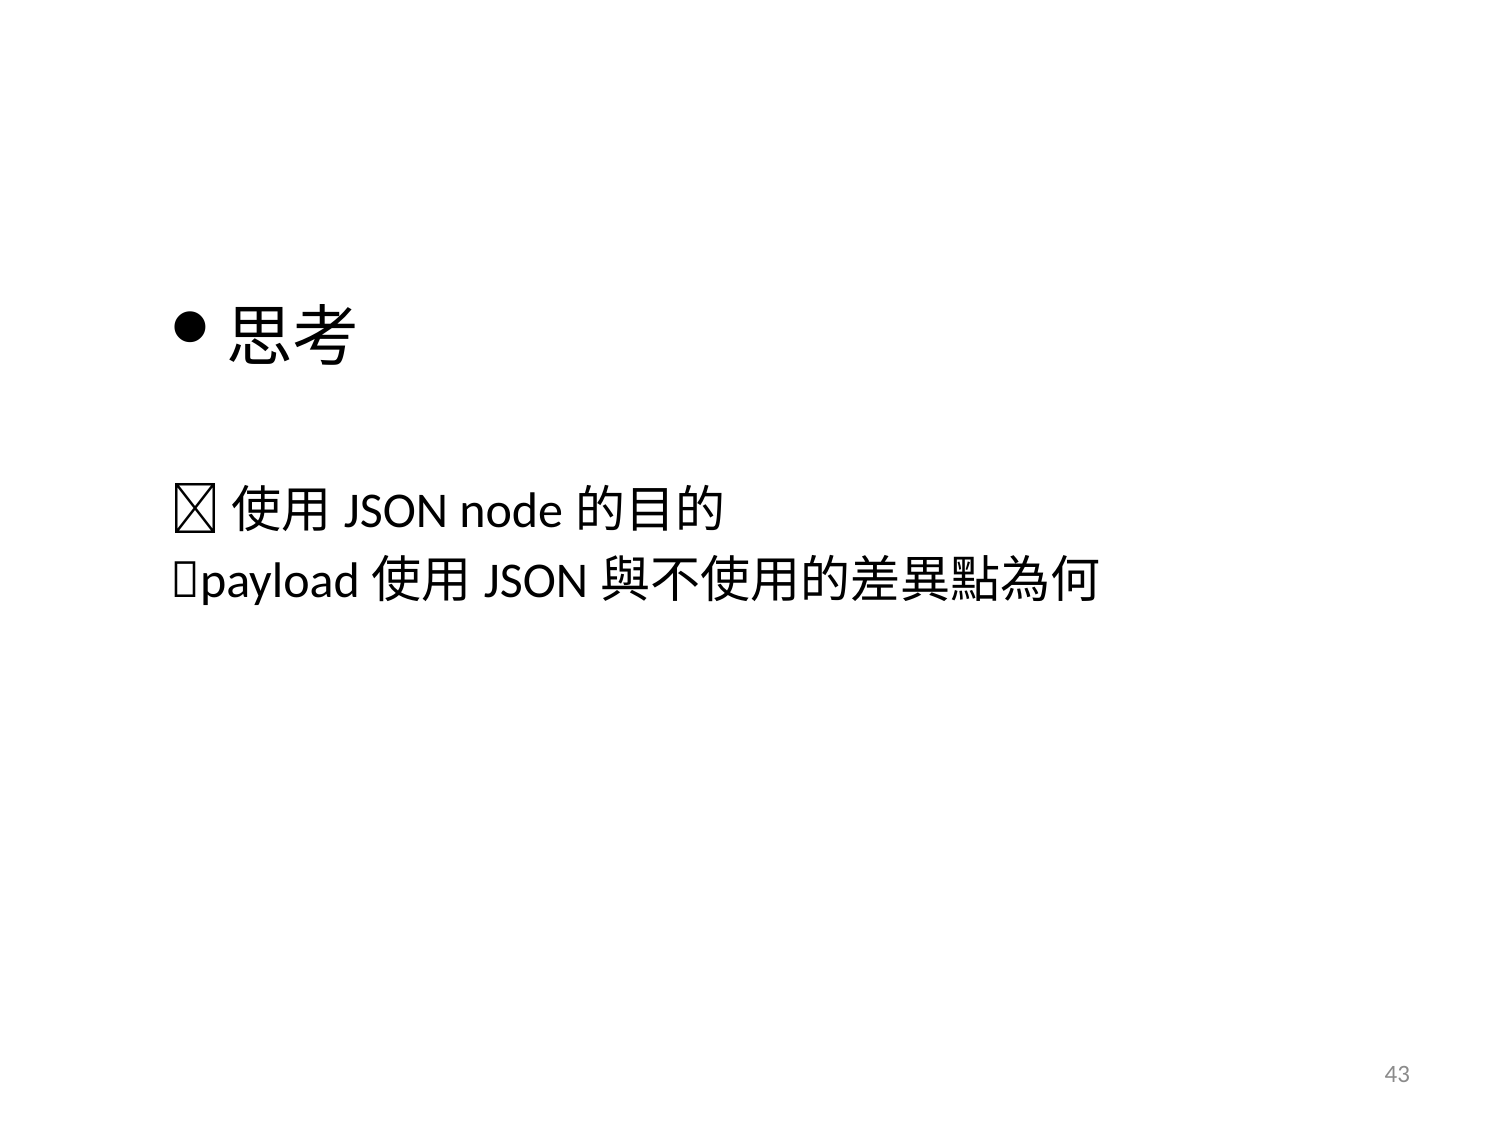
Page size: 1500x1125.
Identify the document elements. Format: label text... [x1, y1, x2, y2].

slide_number 43 [1074, 1042, 1425, 1103]
list 思考 使用JSON node的目的 payload使用JSON與不使用的差異點為何 [154, 286, 1469, 806]
